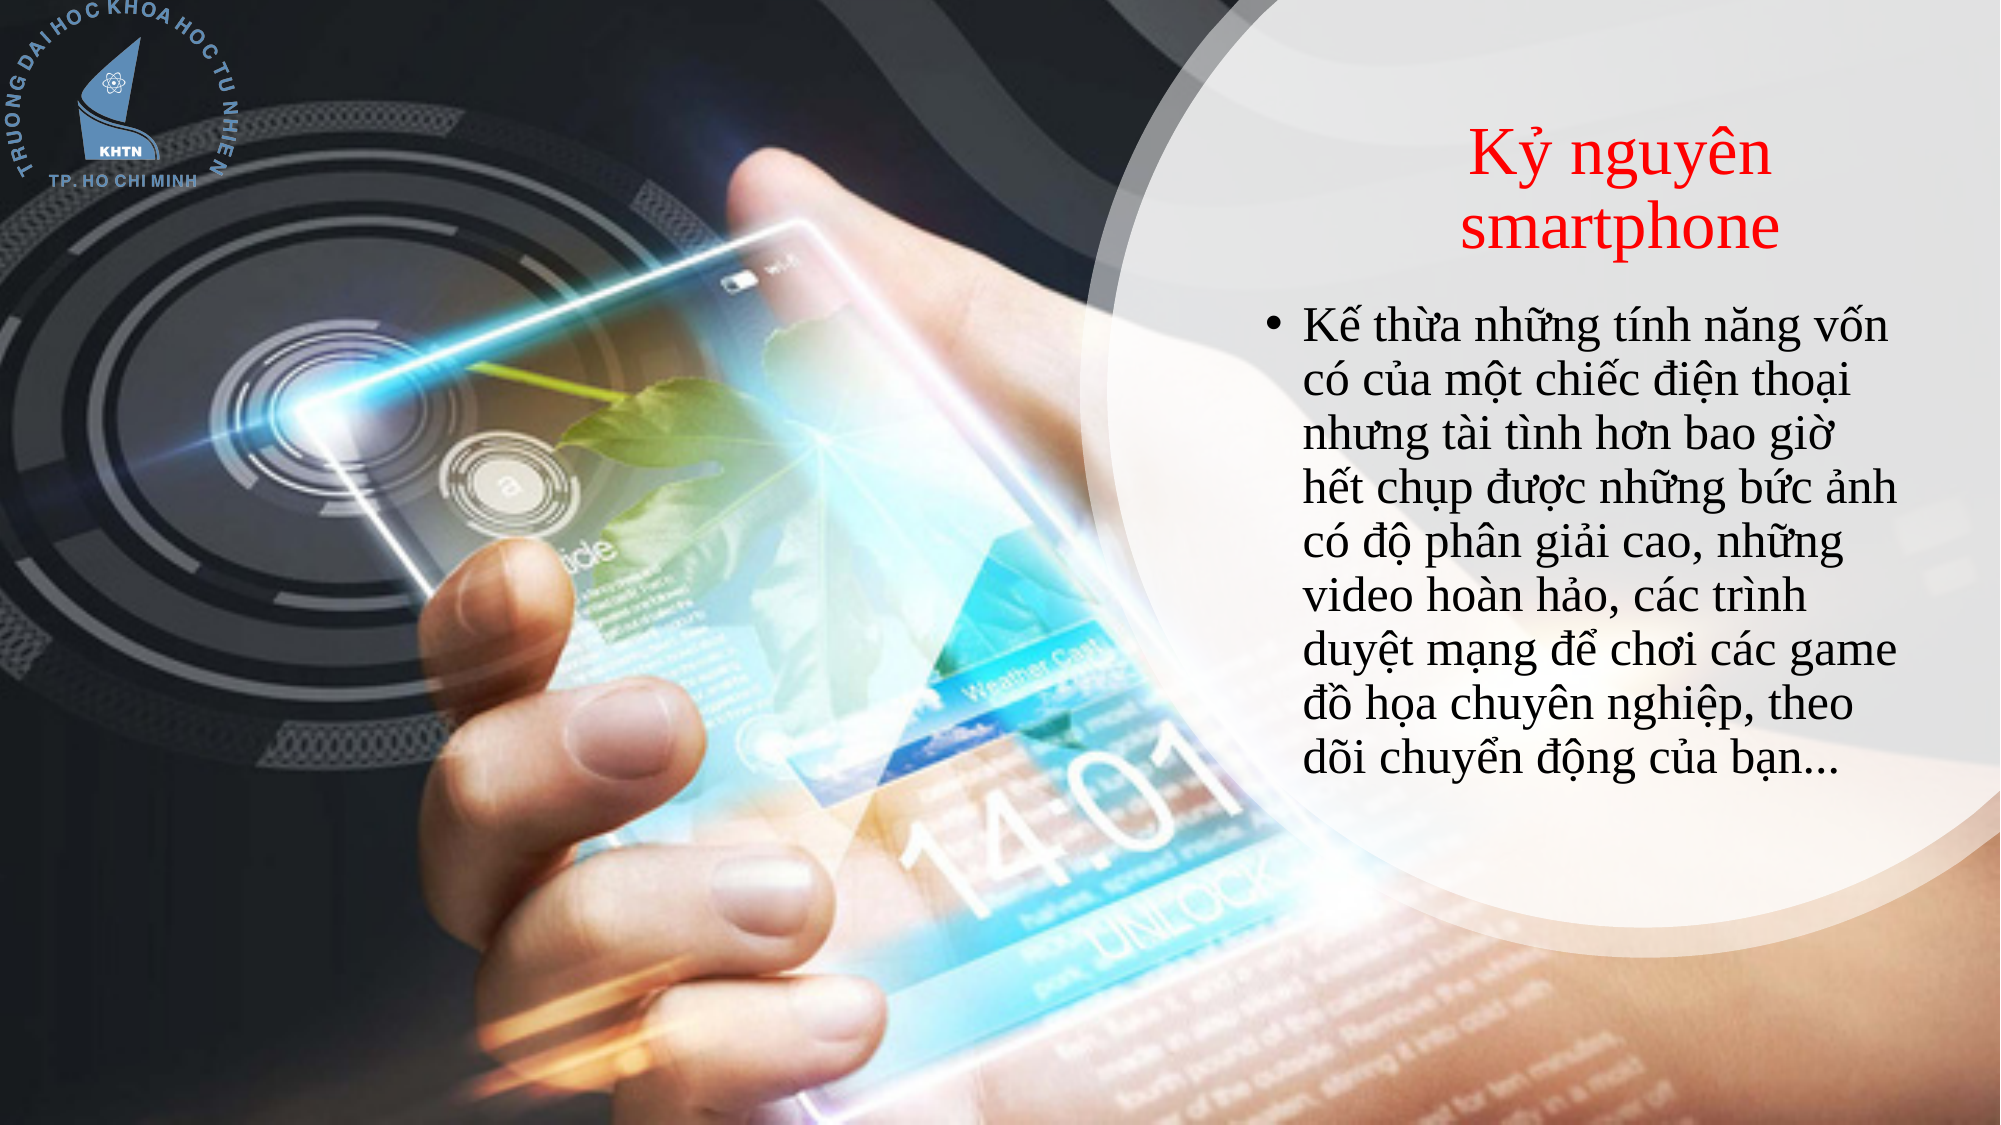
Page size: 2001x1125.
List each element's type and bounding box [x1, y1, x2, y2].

list [0, 0, 2000, 1125]
picture [0, 0, 238, 187]
